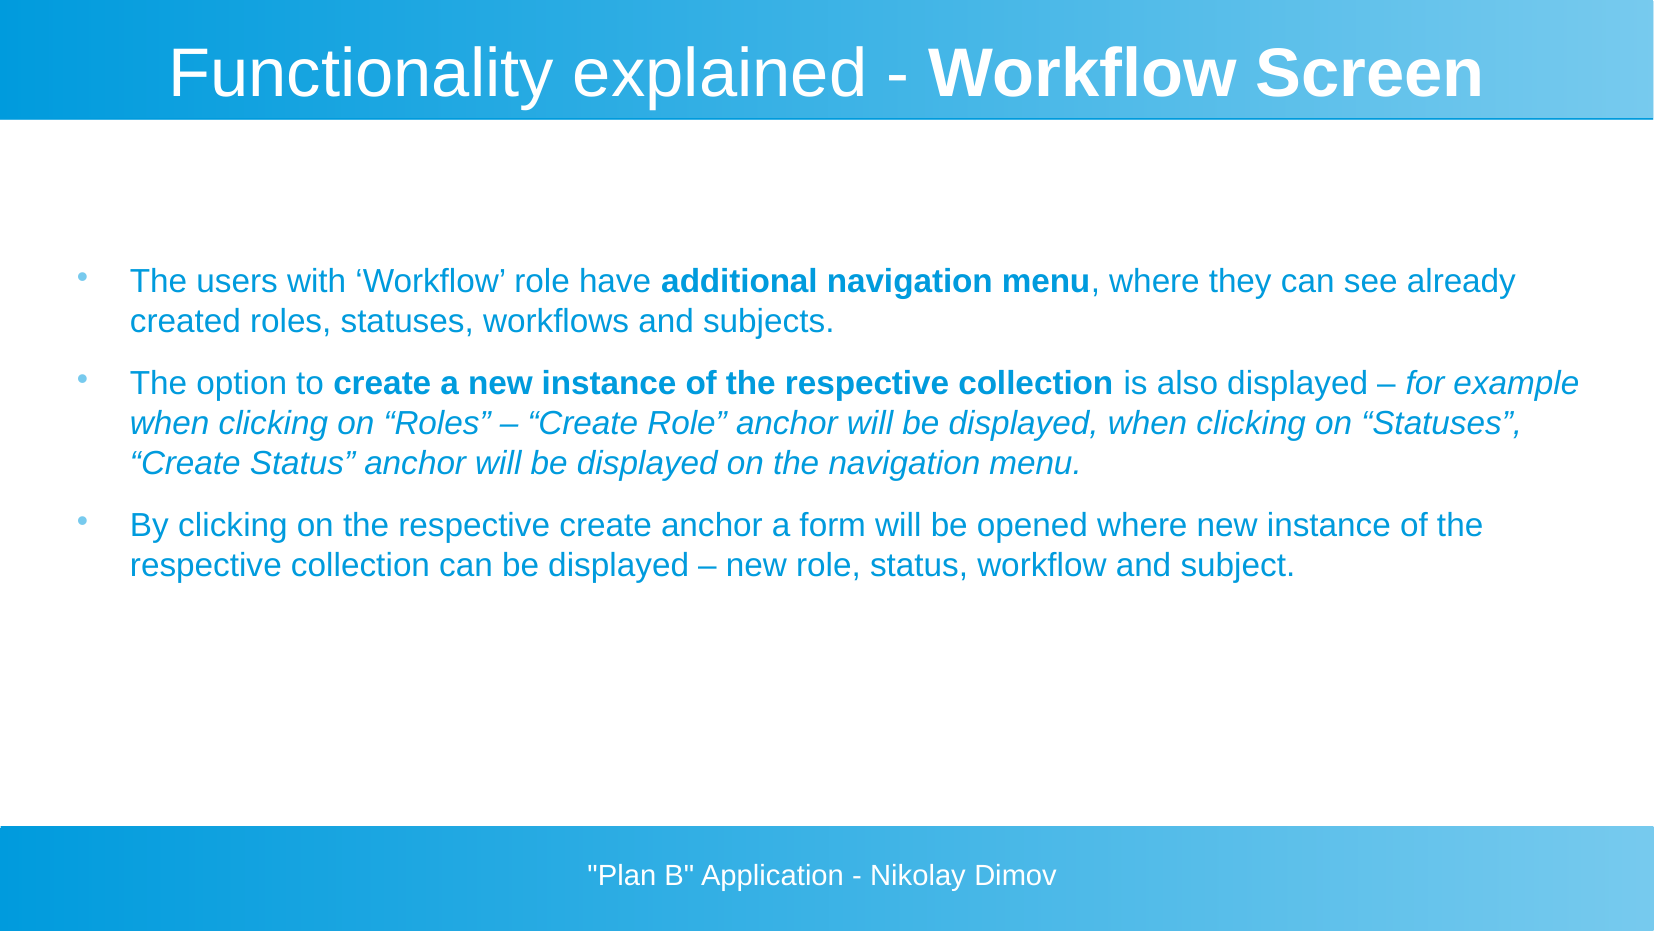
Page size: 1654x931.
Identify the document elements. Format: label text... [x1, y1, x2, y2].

title Functionality explained - Workflow Screen [59, 29, 1595, 108]
footer "Plan B" Application - Nikolay Dimov [561, 856, 1093, 916]
list The users with ‘Workflow’ role have additional navigation menu, where they can see already created roles, statuses, workflows and subjects. The option to create a new instance of the respective collection is also displayed – for example when clicking on “Roles” – “Create Role” anchor will be displayed, when clicking on “Statuses”, “Create Status” anchor will be displayed on the navigation menu. By clicking on the respective create anchor a form will be opened where new instance of the respective collection can be displayed – new role, status, workflow and subject. [59, 177, 1595, 768]
